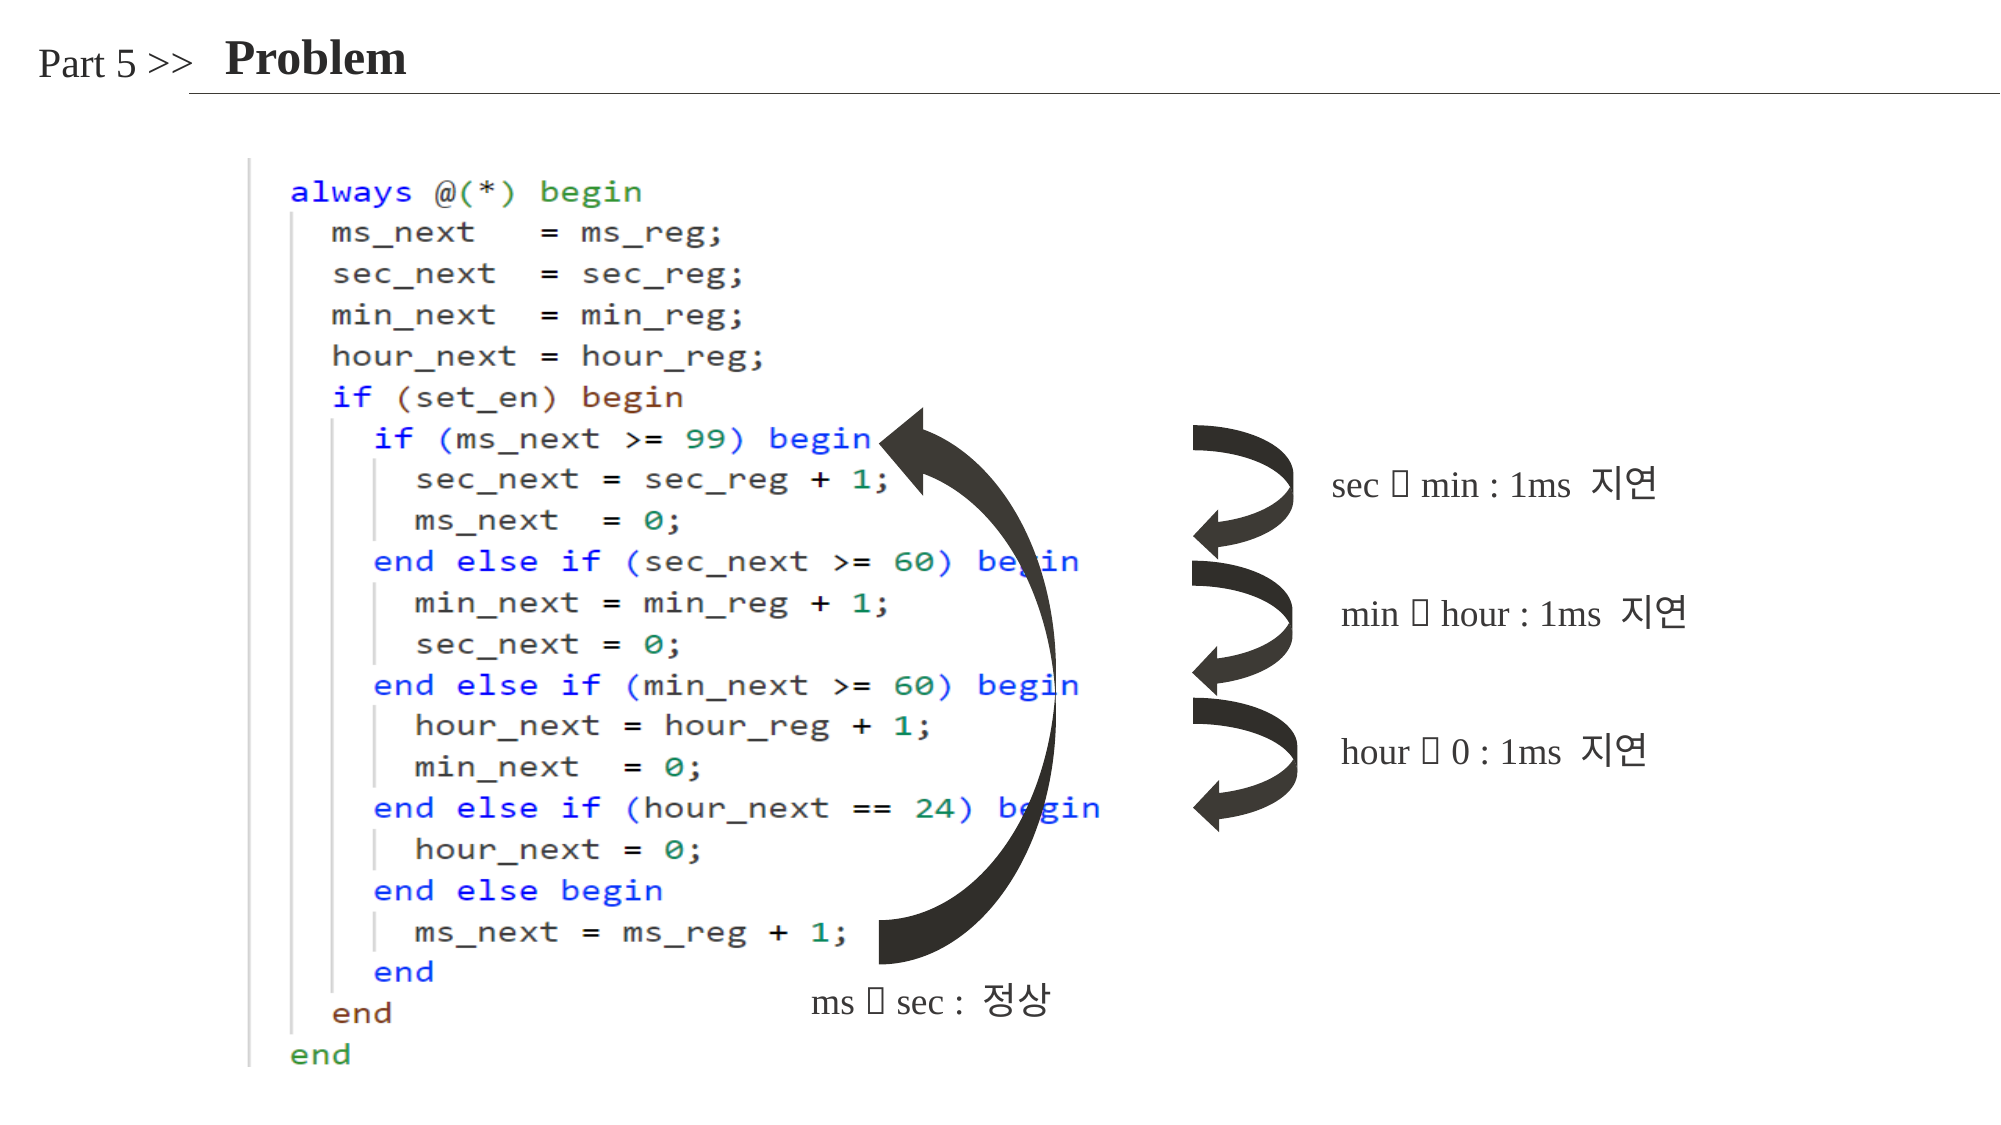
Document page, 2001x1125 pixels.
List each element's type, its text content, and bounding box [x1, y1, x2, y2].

text_box [1190, 559, 1294, 698]
text_box [1191, 424, 1295, 561]
picture [223, 158, 1168, 1067]
text_box Problem [210, 17, 813, 92]
text_box sec  min : 1ms 지연 [1316, 452, 1675, 513]
text_box [1191, 696, 1299, 835]
text_box Part 5 >> [23, 28, 210, 93]
text_box min  hour : 1ms 지연 [1326, 581, 1705, 642]
text_box hour  0 : 1ms 지연 [1326, 719, 1665, 779]
